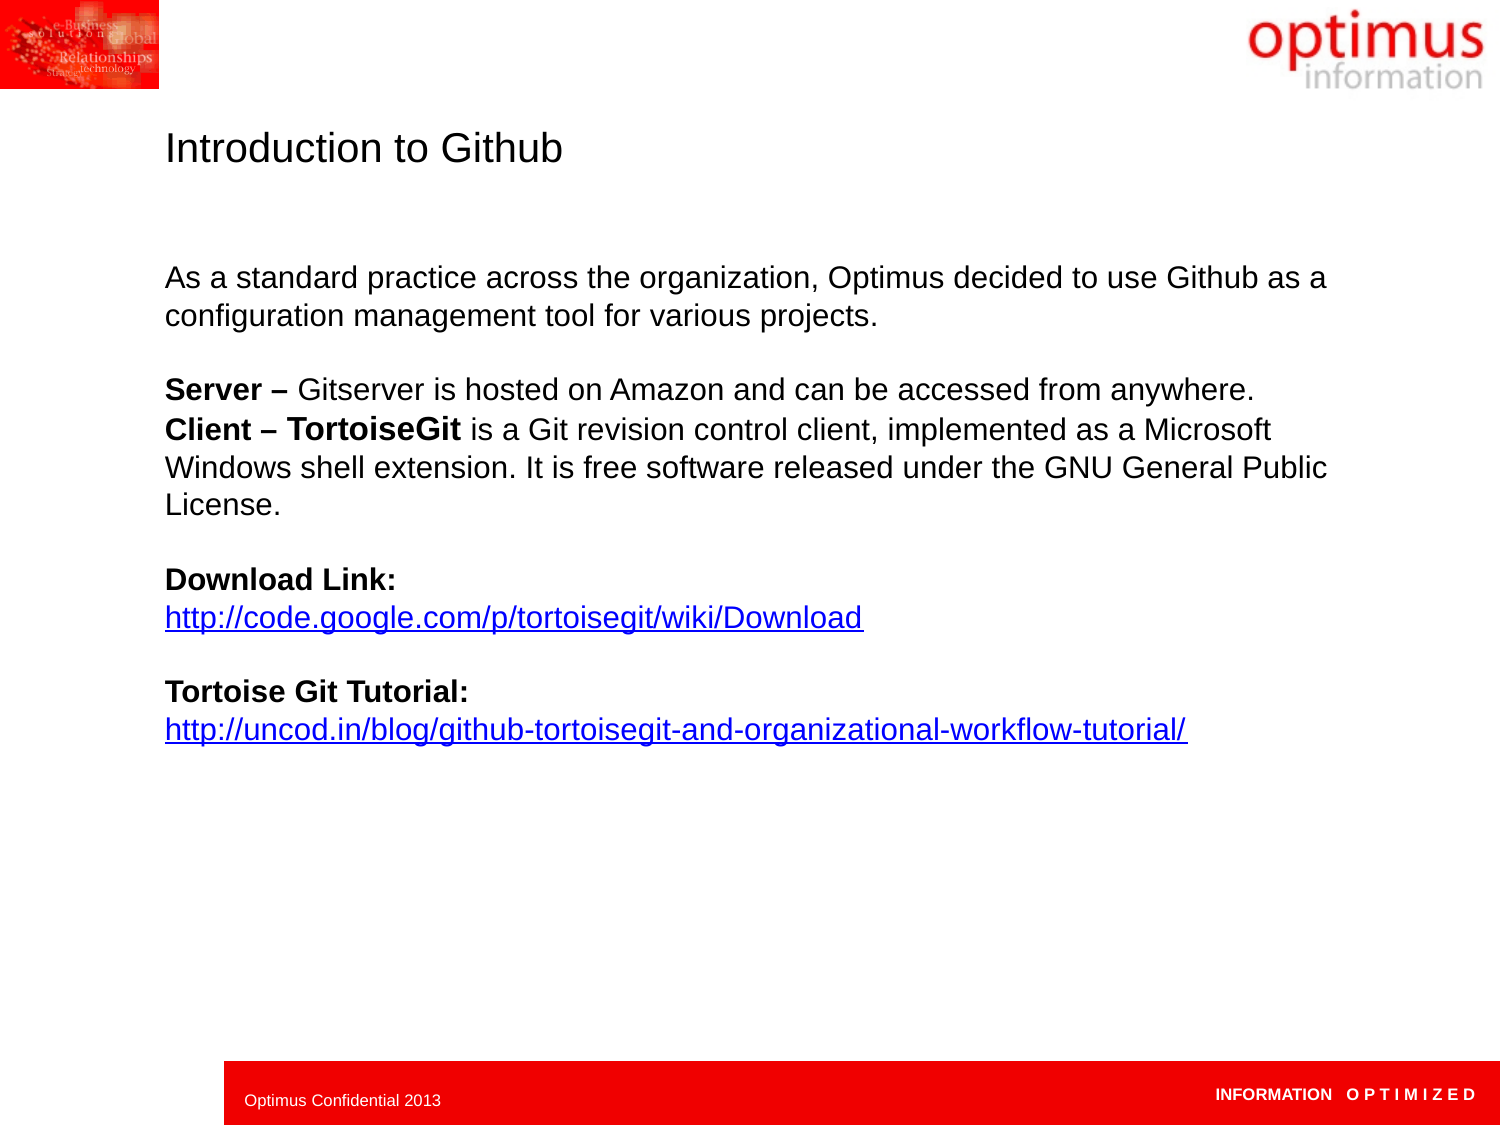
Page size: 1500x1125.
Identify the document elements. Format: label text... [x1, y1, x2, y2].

picture [0, 0, 159, 89]
picture [1246, 7, 1500, 109]
text_box As a standard practice across the organization, Optimus decided to use Github as a configuration management tool for various projects. Server – Gitserver is hosted on Amazon and can be accessed from anywhere. Client – TortoiseGit is a Git revision control client, implemented as a Microsoft Windows shell extension. It is free software released under the GNU General Public License. Download Link: http://code.google.com/p/tortoisegit/wiki/Download Tortoise Git Tutorial: http://uncod.in/blog/github-tortoisegit-and-organizational-workflow-tutorial/ [150, 249, 1413, 971]
text_box Introduction to Github [150, 112, 1413, 230]
